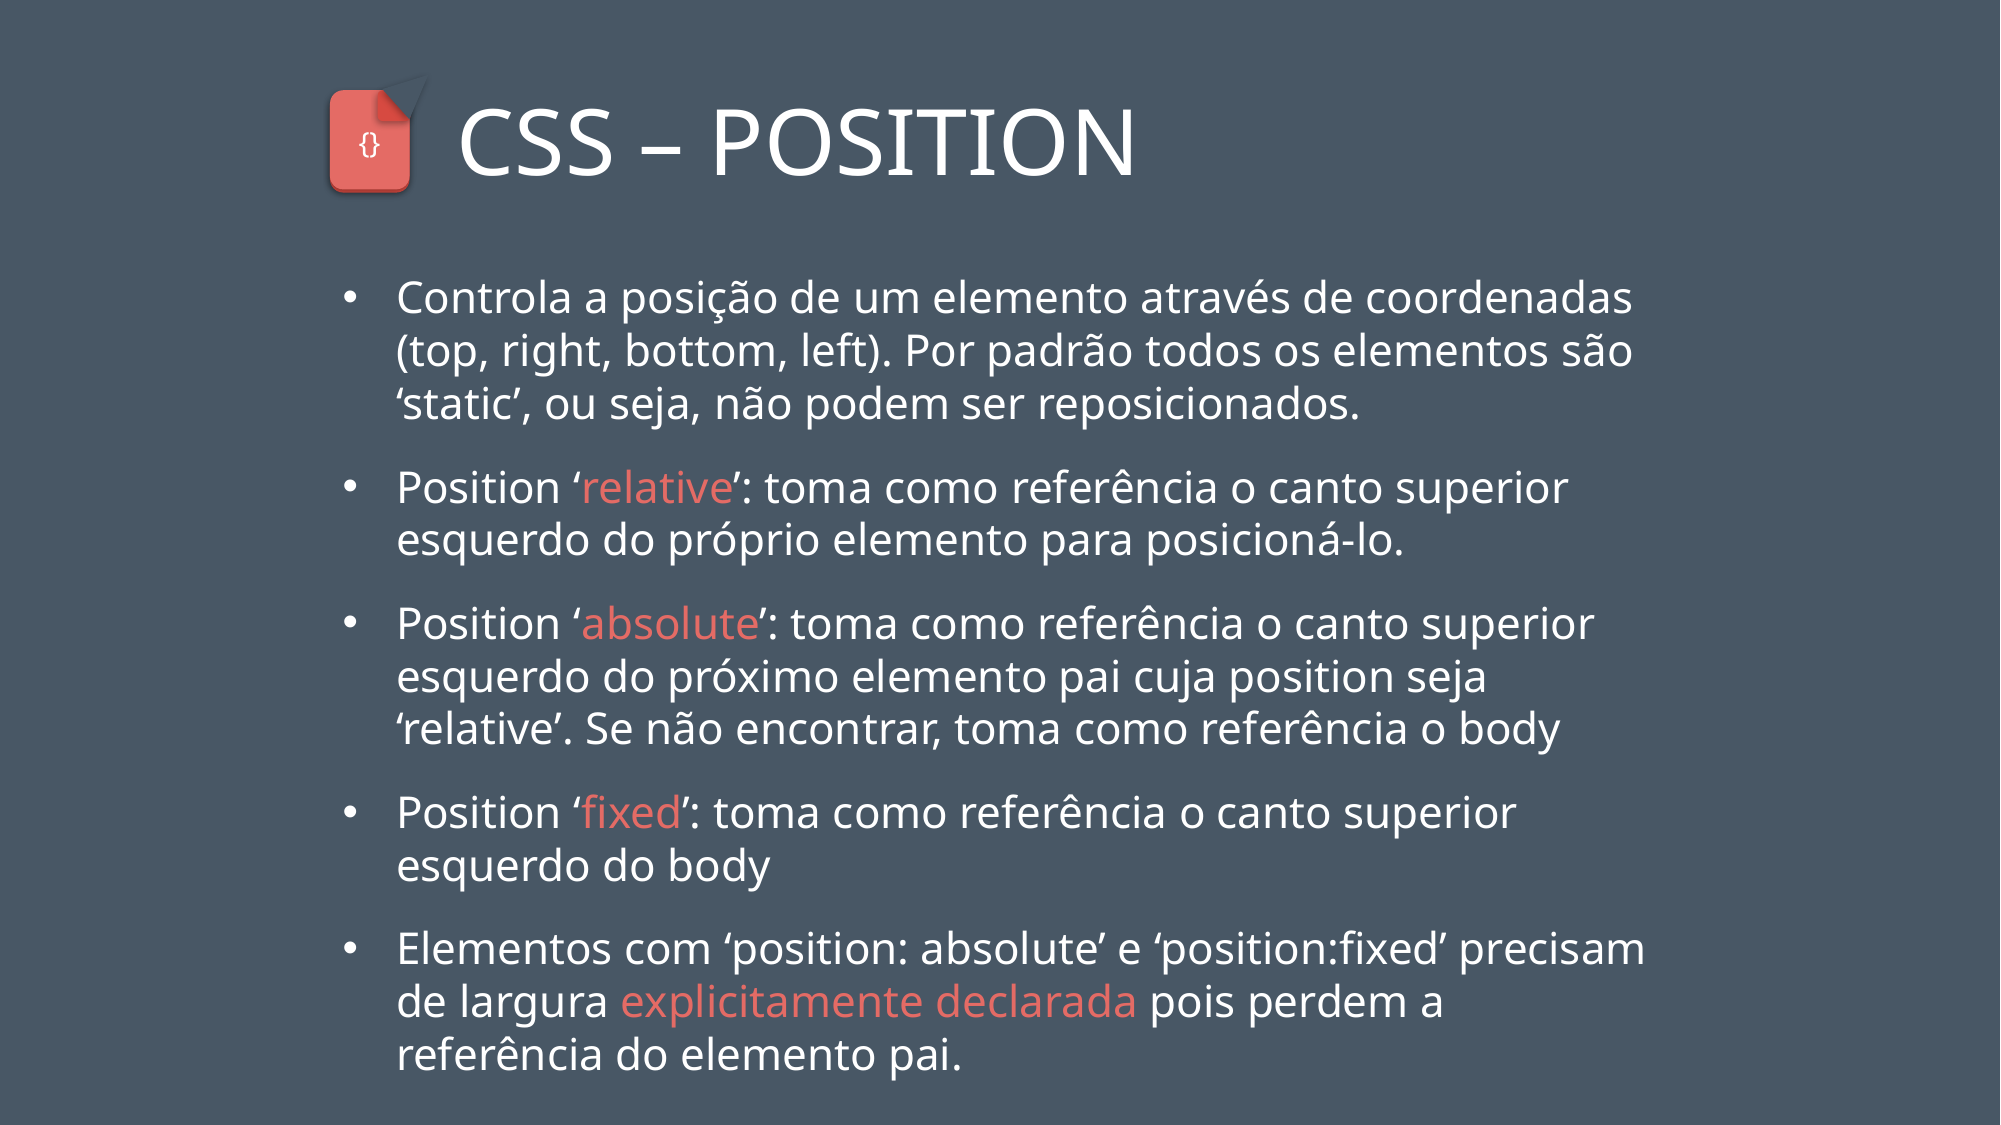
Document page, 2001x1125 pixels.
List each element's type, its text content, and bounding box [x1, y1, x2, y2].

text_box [329, 68, 435, 193]
title CSS – POSITION [441, 45, 1675, 233]
list Controla a posição de um elemento através de coordenadas (top, right, bottom, left). Por padrão todos os elementos são ‘static’, ou seja, não podem ser reposicionados. Position ‘relative’: toma como referência o canto superior esquerdo do próprio elemento para posicioná-lo. Position ‘absolute’: toma como referência o canto superior esquerdo do próximo elemento pai cuja position seja ‘relative’. Se não encontrar, toma como referência o body Position ‘fixed’: toma como referência o canto superior esquerdo do body Elementos com ‘position: absolute’ e ‘position:fixed’ precisam de largura explicitamente declarada pois perdem a referência do elemento pai. [327, 262, 1675, 1096]
